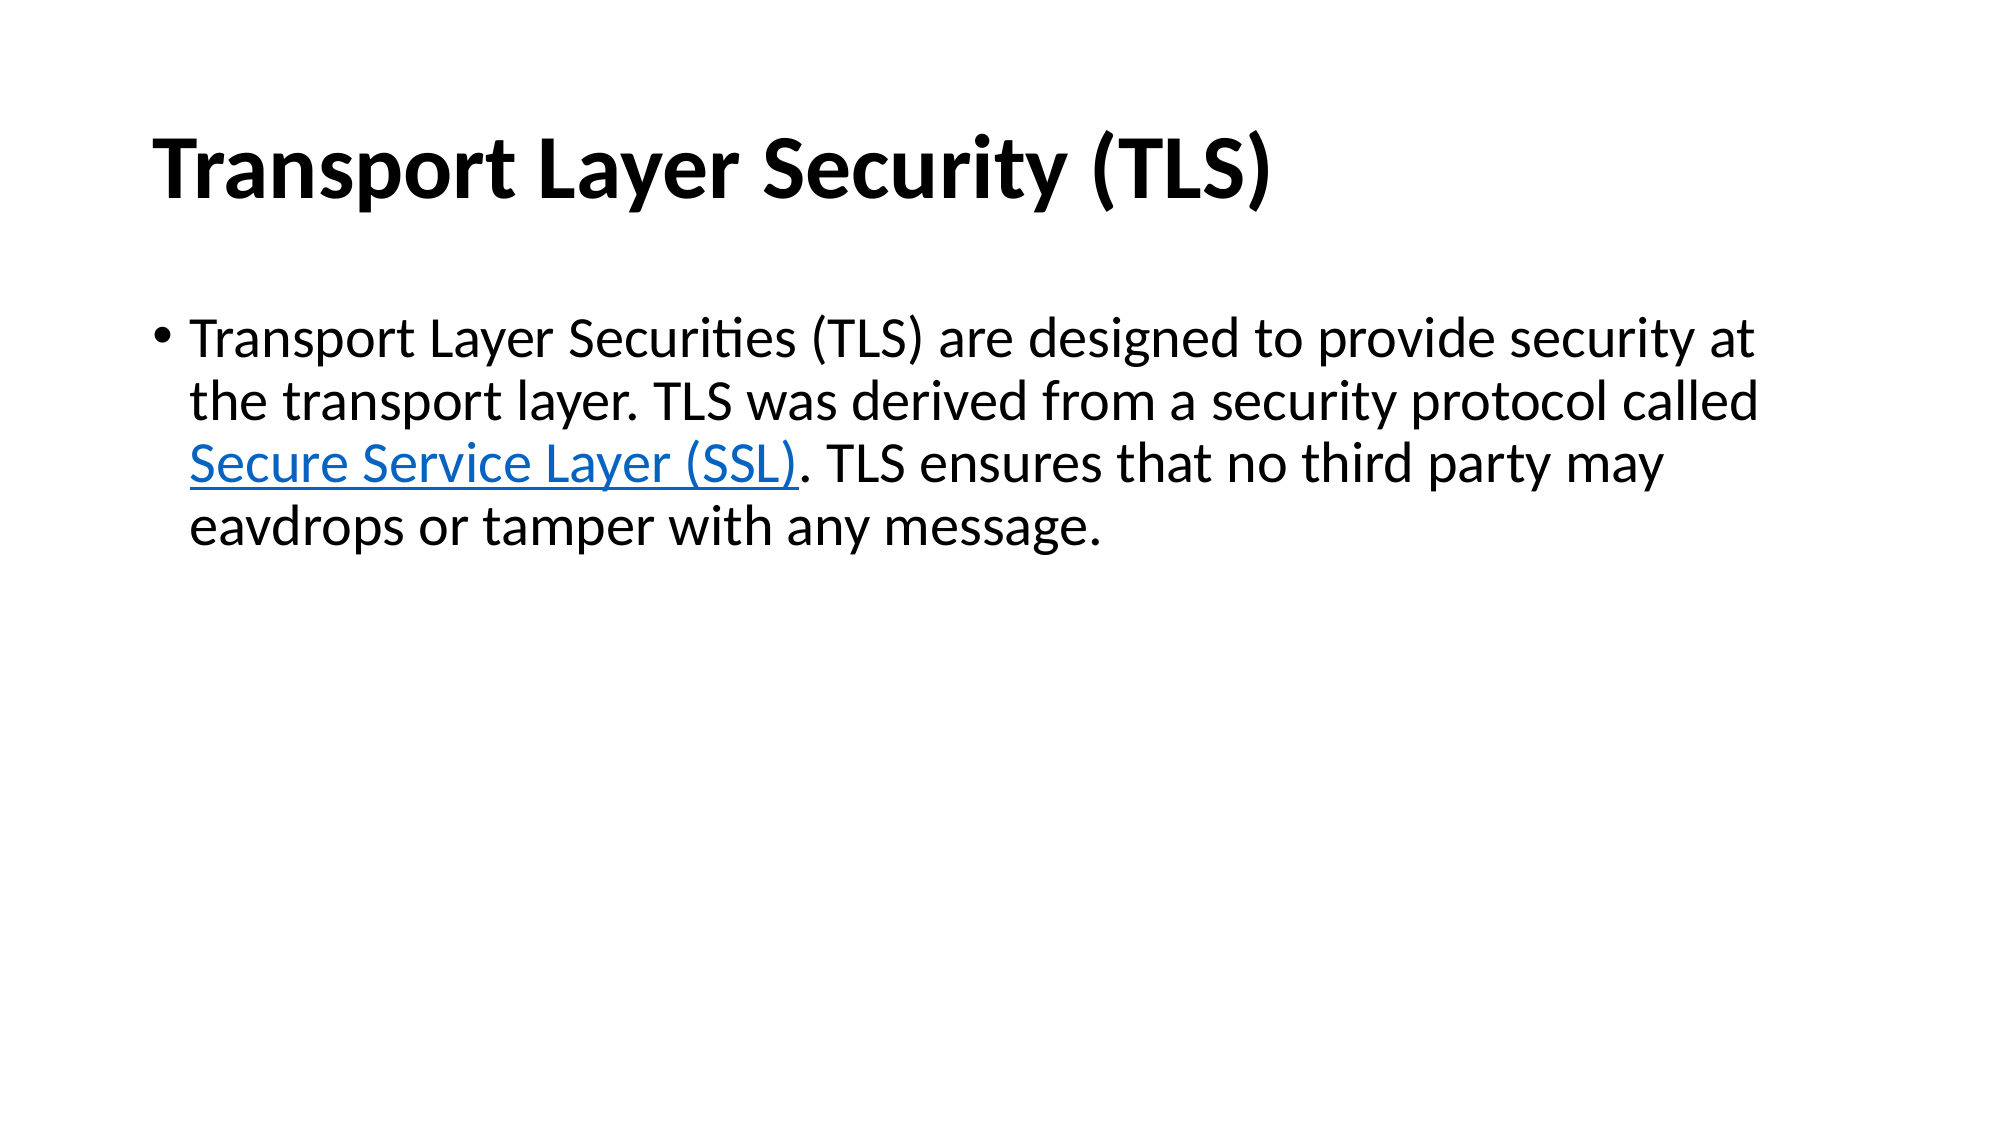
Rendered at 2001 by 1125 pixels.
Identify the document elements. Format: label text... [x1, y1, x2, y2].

title Transport Layer Security (TLS) [137, 59, 1863, 278]
list Transport Layer Securities (TLS) are designed to provide security at the transport layer. TLS was derived from a security protocol called Secure Service Layer (SSL). TLS ensures that no third party may eavdrops or tamper with any message. [137, 299, 1863, 1014]
